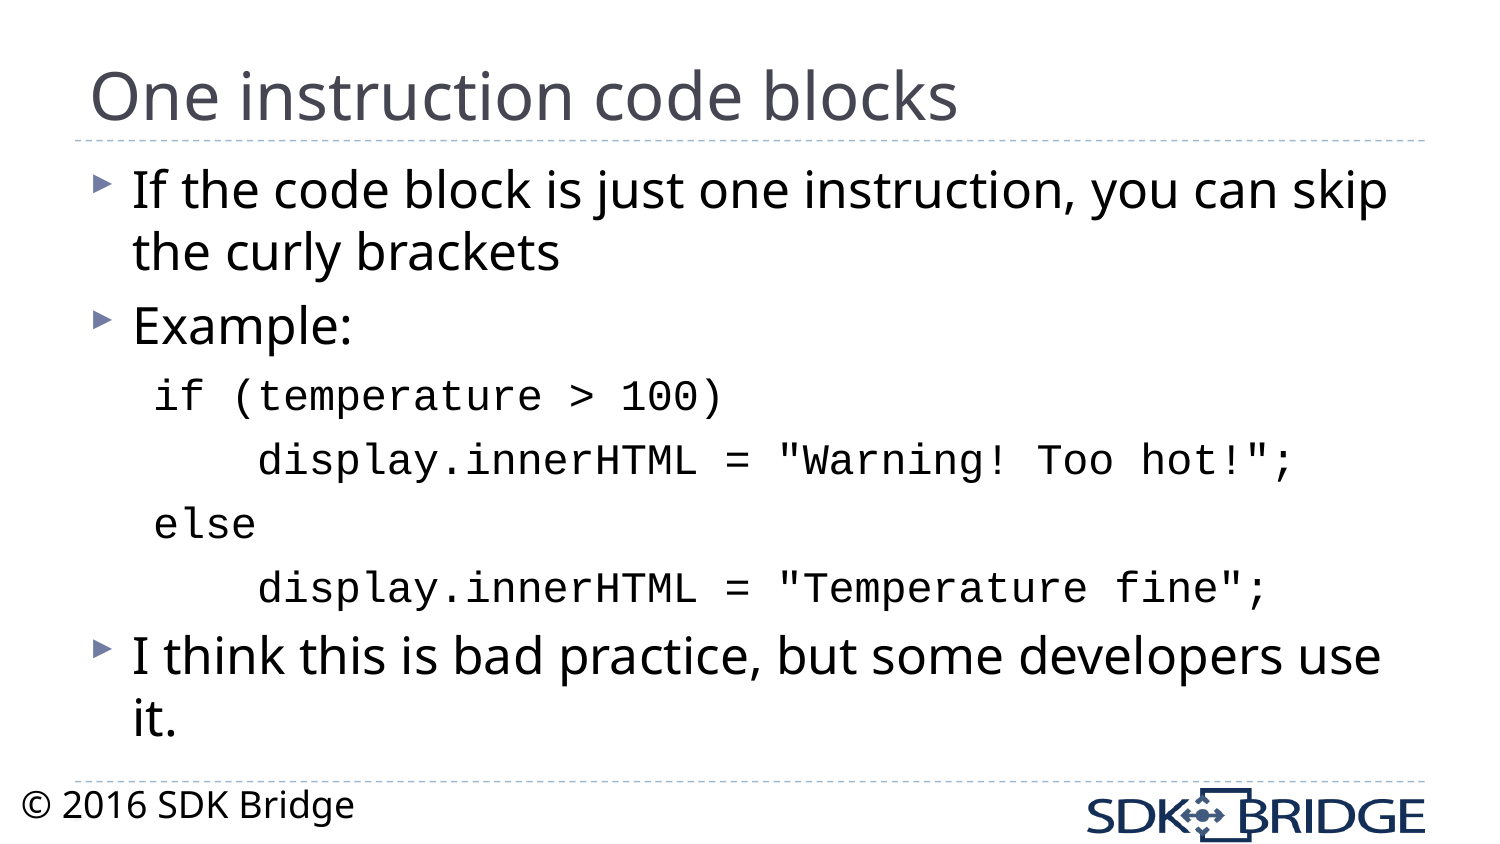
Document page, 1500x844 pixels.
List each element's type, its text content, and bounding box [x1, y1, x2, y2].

title One instruction code blocks [75, 18, 1425, 141]
picture [1087, 788, 1425, 843]
list If the code block is just one instruction, you can skip the curly brackets Example: if (temperature > 100) display.innerHTML = "Warning! Too hot!"; else display.innerHTML = "Temperature fine"; I think this is bad practice, but some developers use it. [75, 150, 1425, 758]
